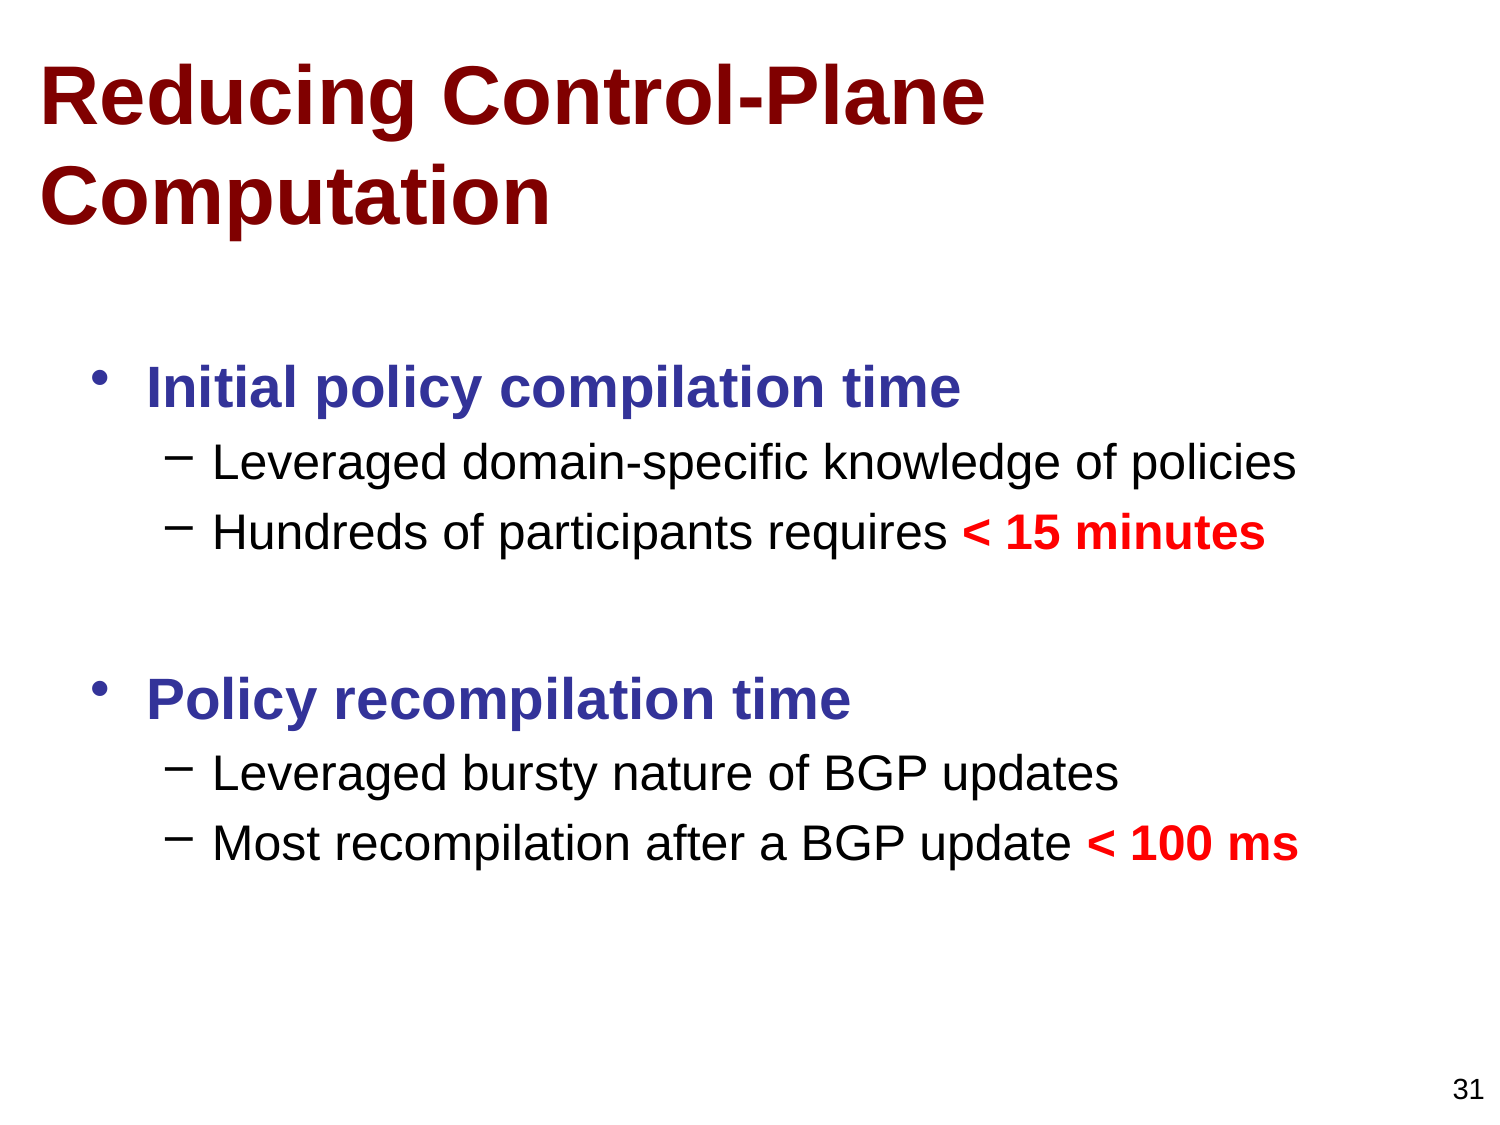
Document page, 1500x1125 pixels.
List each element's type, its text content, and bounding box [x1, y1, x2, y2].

slide_number 31 [1149, 1062, 1500, 1101]
title Reducing Control-Plane Computation [24, 47, 1463, 236]
list Initial policy compilation time Leveraged domain-specific knowledge of policies Hundreds of participants requires < 15 minutes Policy recompilation time Leveraged bursty nature of BGP updates Most recompilation after a BGP update < 100 ms [74, 341, 1426, 906]
